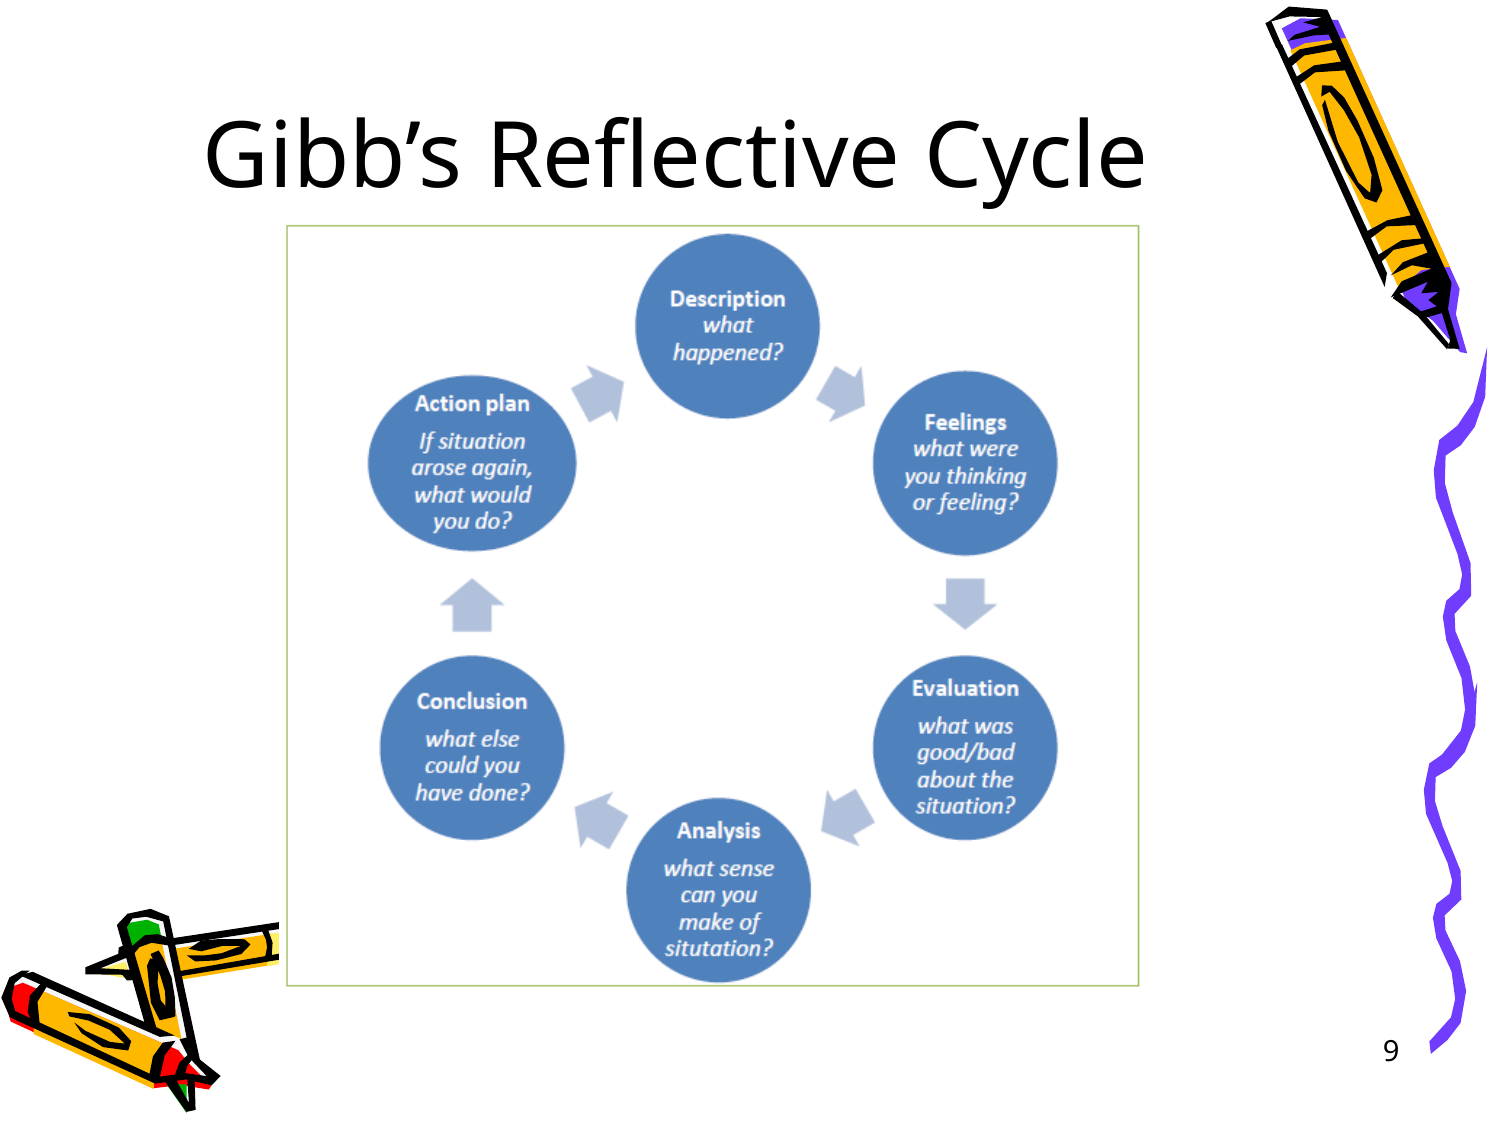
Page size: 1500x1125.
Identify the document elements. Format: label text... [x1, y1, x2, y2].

slide_number 9 [1101, 1024, 1415, 1101]
picture [278, 213, 1150, 1008]
title Gibb’s Reflective Cycle [112, 48, 1240, 214]
